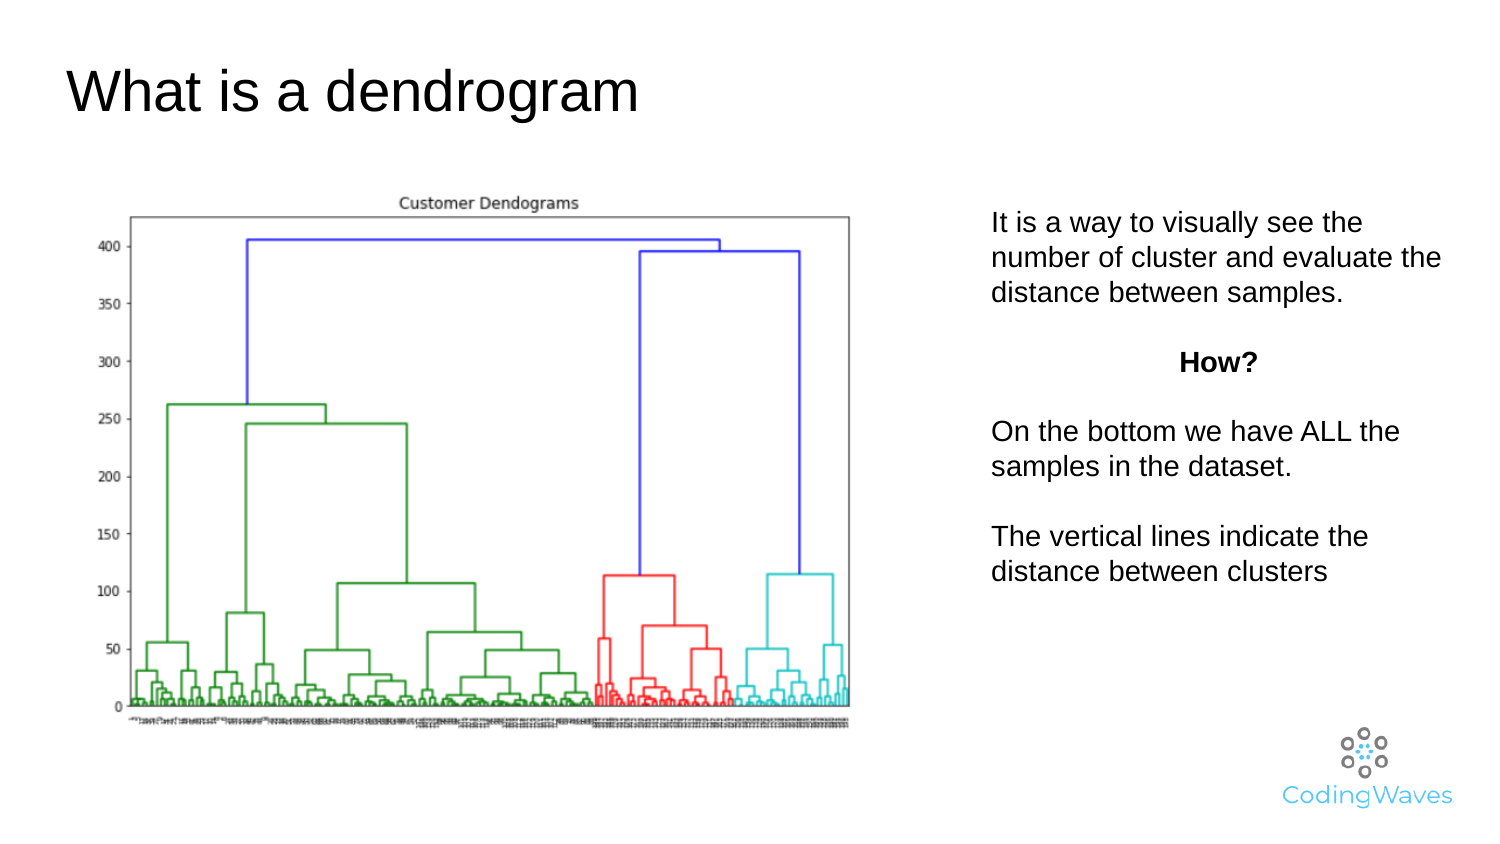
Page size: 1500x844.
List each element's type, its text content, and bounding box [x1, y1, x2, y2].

picture [90, 187, 859, 735]
title What is a dendrogram [51, 38, 1449, 132]
picture [1277, 719, 1461, 814]
text_box It is a way to visually see the number of cluster and evaluate the distance between samples. How? On the bottom we have ALL the samples in the dataset. The vertical lines indicate the distance between clusters [976, 187, 1462, 611]
